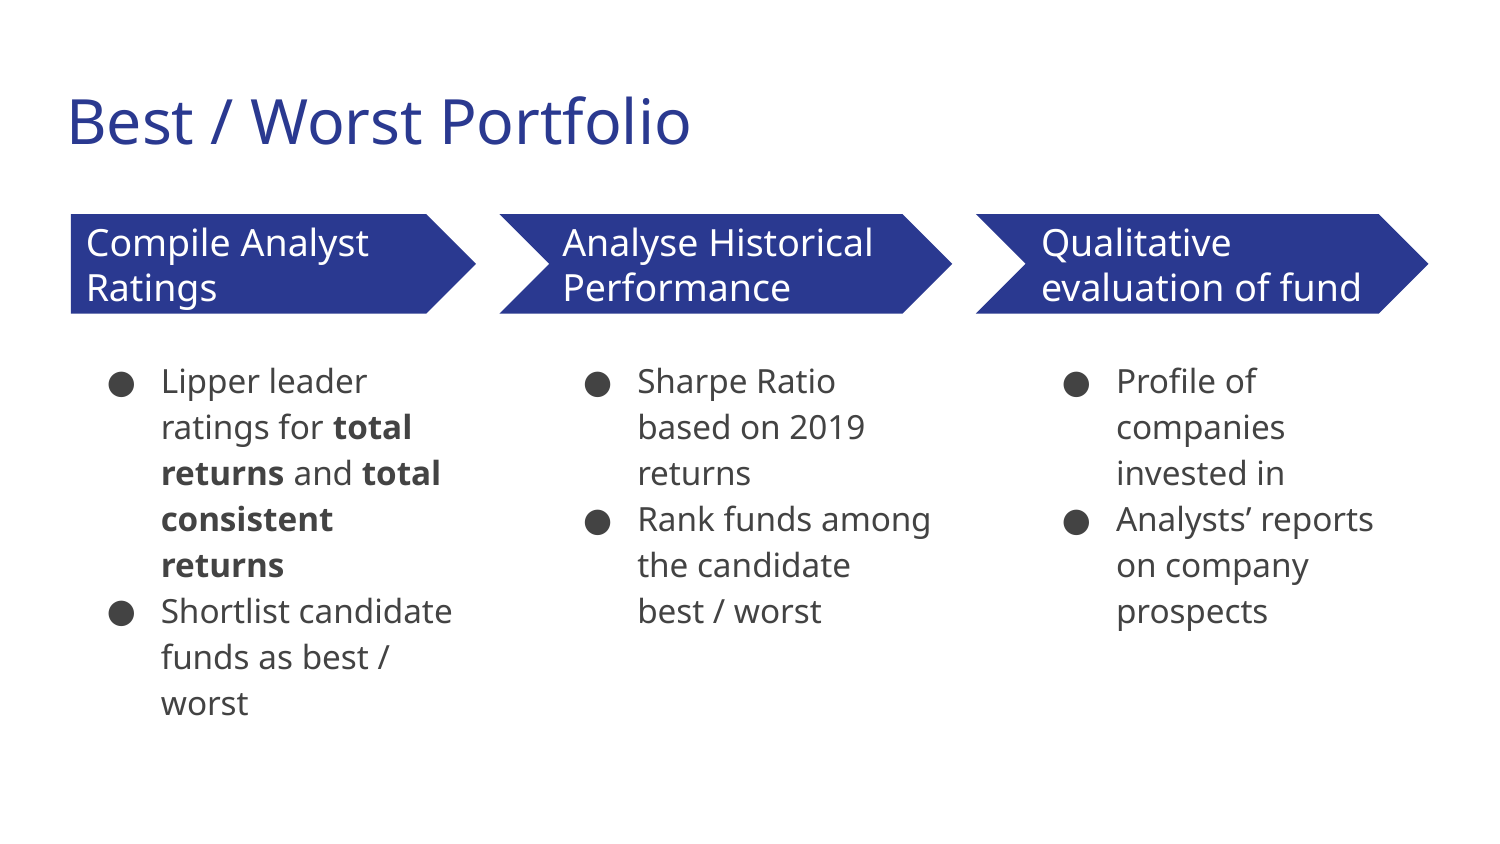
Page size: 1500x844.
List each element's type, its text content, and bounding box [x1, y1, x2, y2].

text_box [70, 214, 476, 314]
title Best / Worst Portfolio [51, 67, 1449, 167]
list Qualitative evaluation of fund [1025, 238, 1397, 290]
list Profile of companies invested in Analysts’ reports on company prospects [1025, 339, 1432, 775]
text_box [499, 214, 953, 314]
text_box [975, 214, 1429, 314]
list Lipper leader ratings for total returns and total consistent returns Shortlist candidate funds as best / worst [70, 339, 477, 775]
list Sharpe Ratio based on 2019 returns Rank funds among the candidate best / worst [547, 339, 953, 775]
list Analyse Historical Performance [547, 238, 918, 290]
list Compile Analyst Ratings [70, 238, 442, 290]
